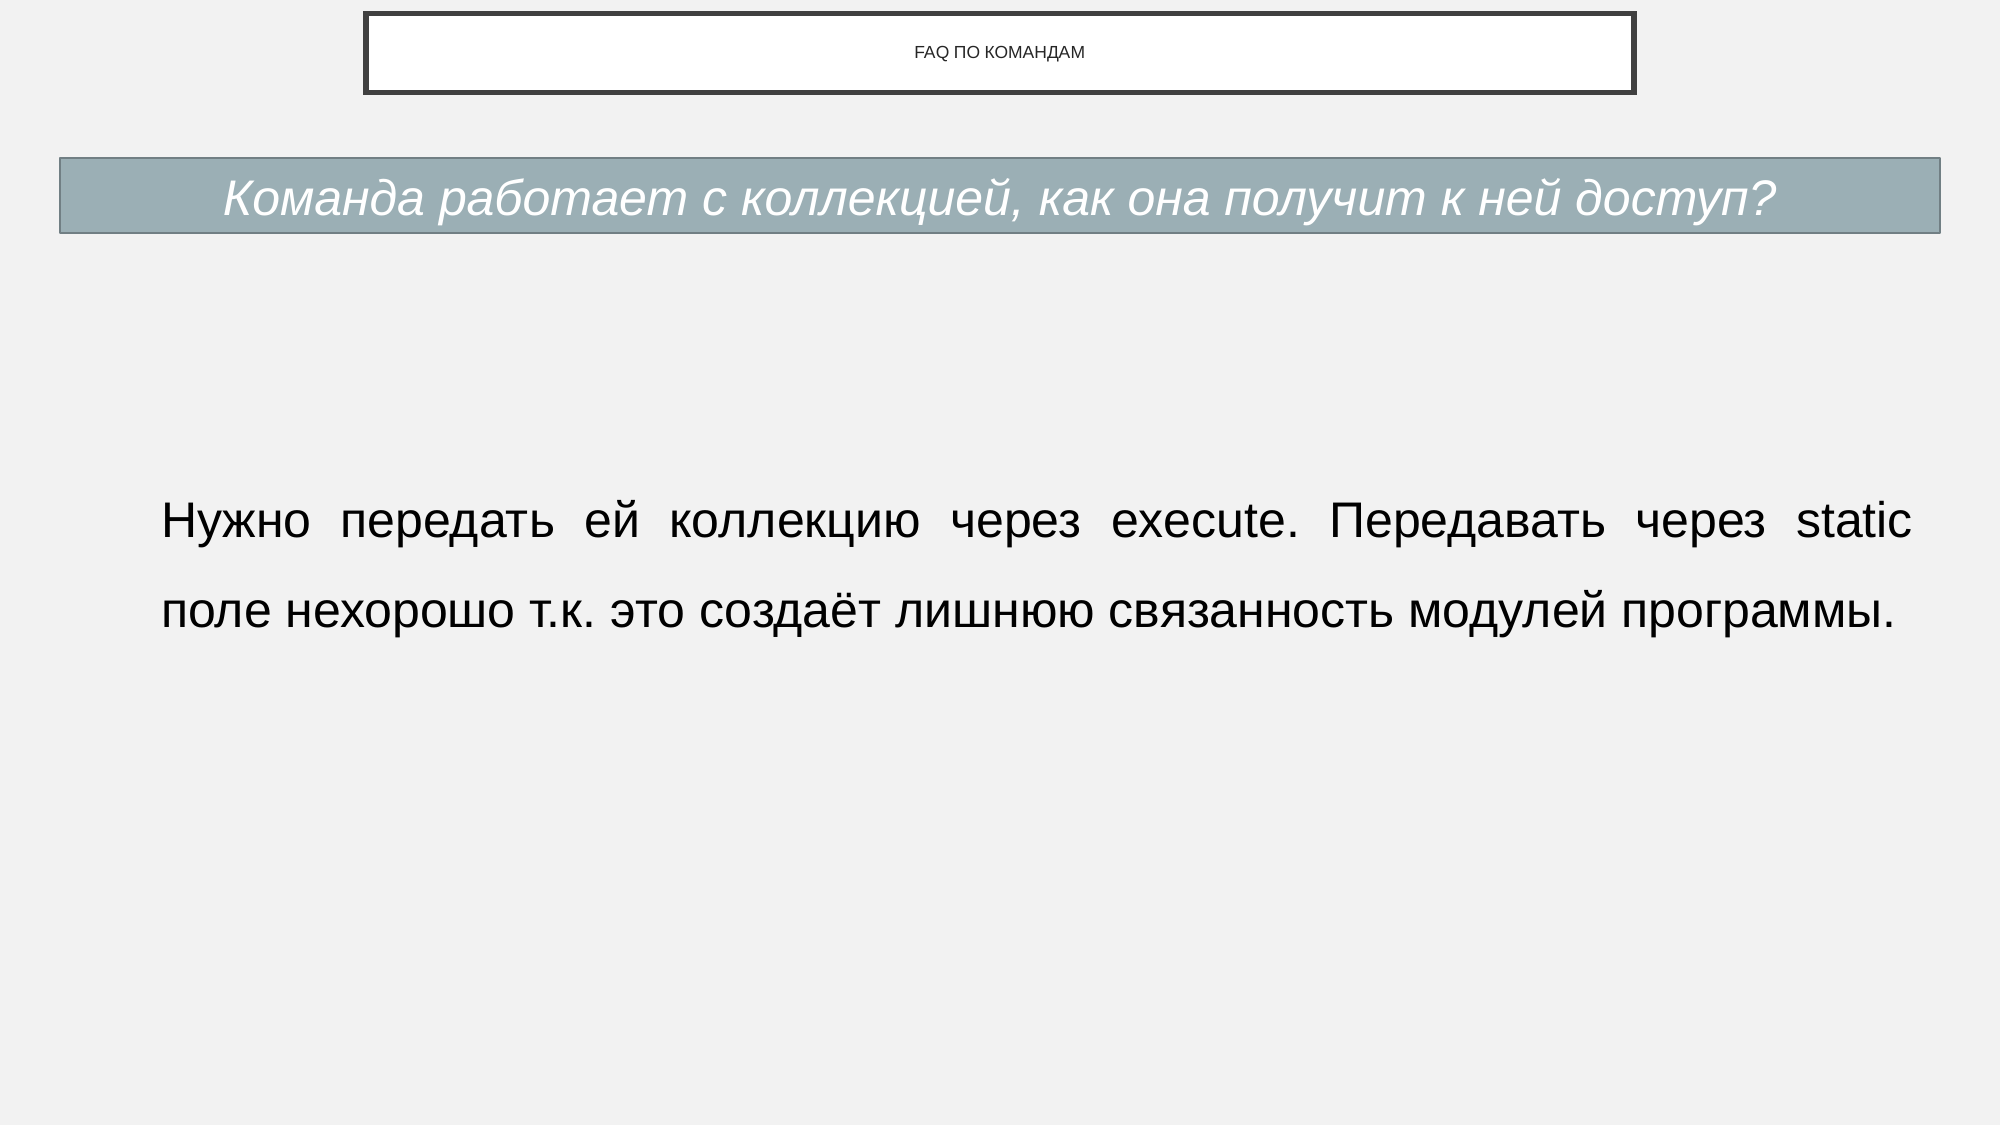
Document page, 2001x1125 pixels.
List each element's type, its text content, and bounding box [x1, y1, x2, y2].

title FAQ ПО КОМАНДАМ [363, 11, 1637, 95]
text_box Команда работает с коллекцией, как она получит к ней доступ? [60, 157, 1940, 233]
text_box Нужно передать ей коллекцию через execute. Передавать через static поле нехорошо т.к. это создаёт лишнюю связанность модулей программы. [71, 449, 1929, 645]
